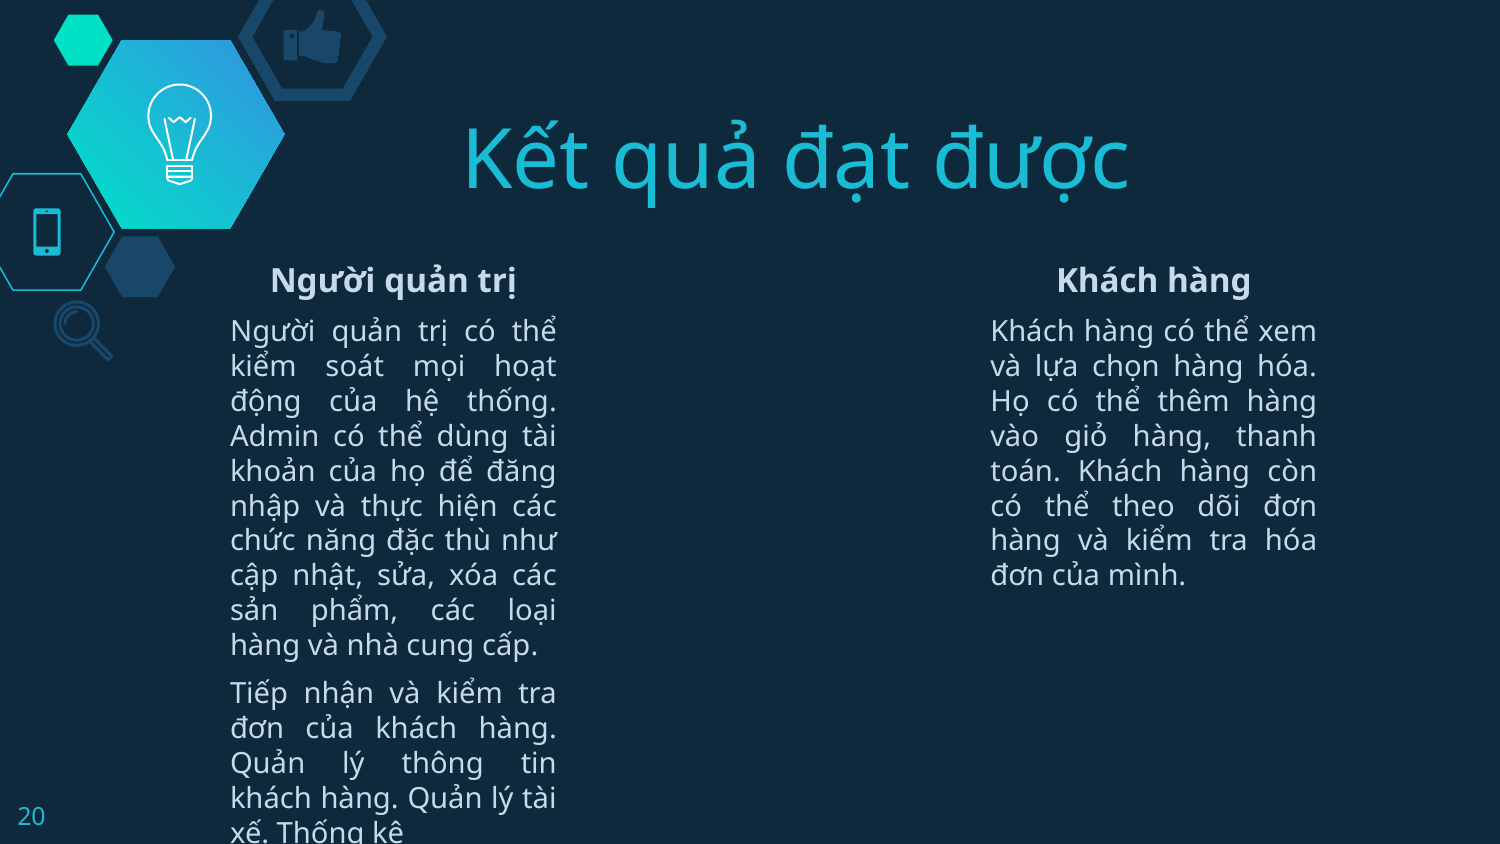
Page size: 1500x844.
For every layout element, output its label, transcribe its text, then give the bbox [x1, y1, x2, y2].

list Người quản trị Người quản trị có thể kiểm soát mọi hoạt động của hệ thống. Admin có thể dùng tài khoản của họ để đăng nhập và thực hiện các chức năng đặc thù như cập nhật, sửa, xóa các sản phẩm, các loại hàng và nhà cung cấp. Tiếp nhận và kiểm tra đơn của khách hàng. Quản lý thông tin khách hàng. Quản lý tài xế. Thống kê [215, 244, 573, 662]
slide_number 20 [2, 785, 93, 844]
title Kết quả đạt được [446, 2, 1258, 221]
list Khách hàng Khách hàng có thể xem và lựa chọn hàng hóa. Họ có thể thêm hàng vào giỏ hàng, thanh toán. Khách hàng còn có thể theo dõi đơn hàng và kiểm tra hóa đơn của mình. [975, 244, 1333, 662]
